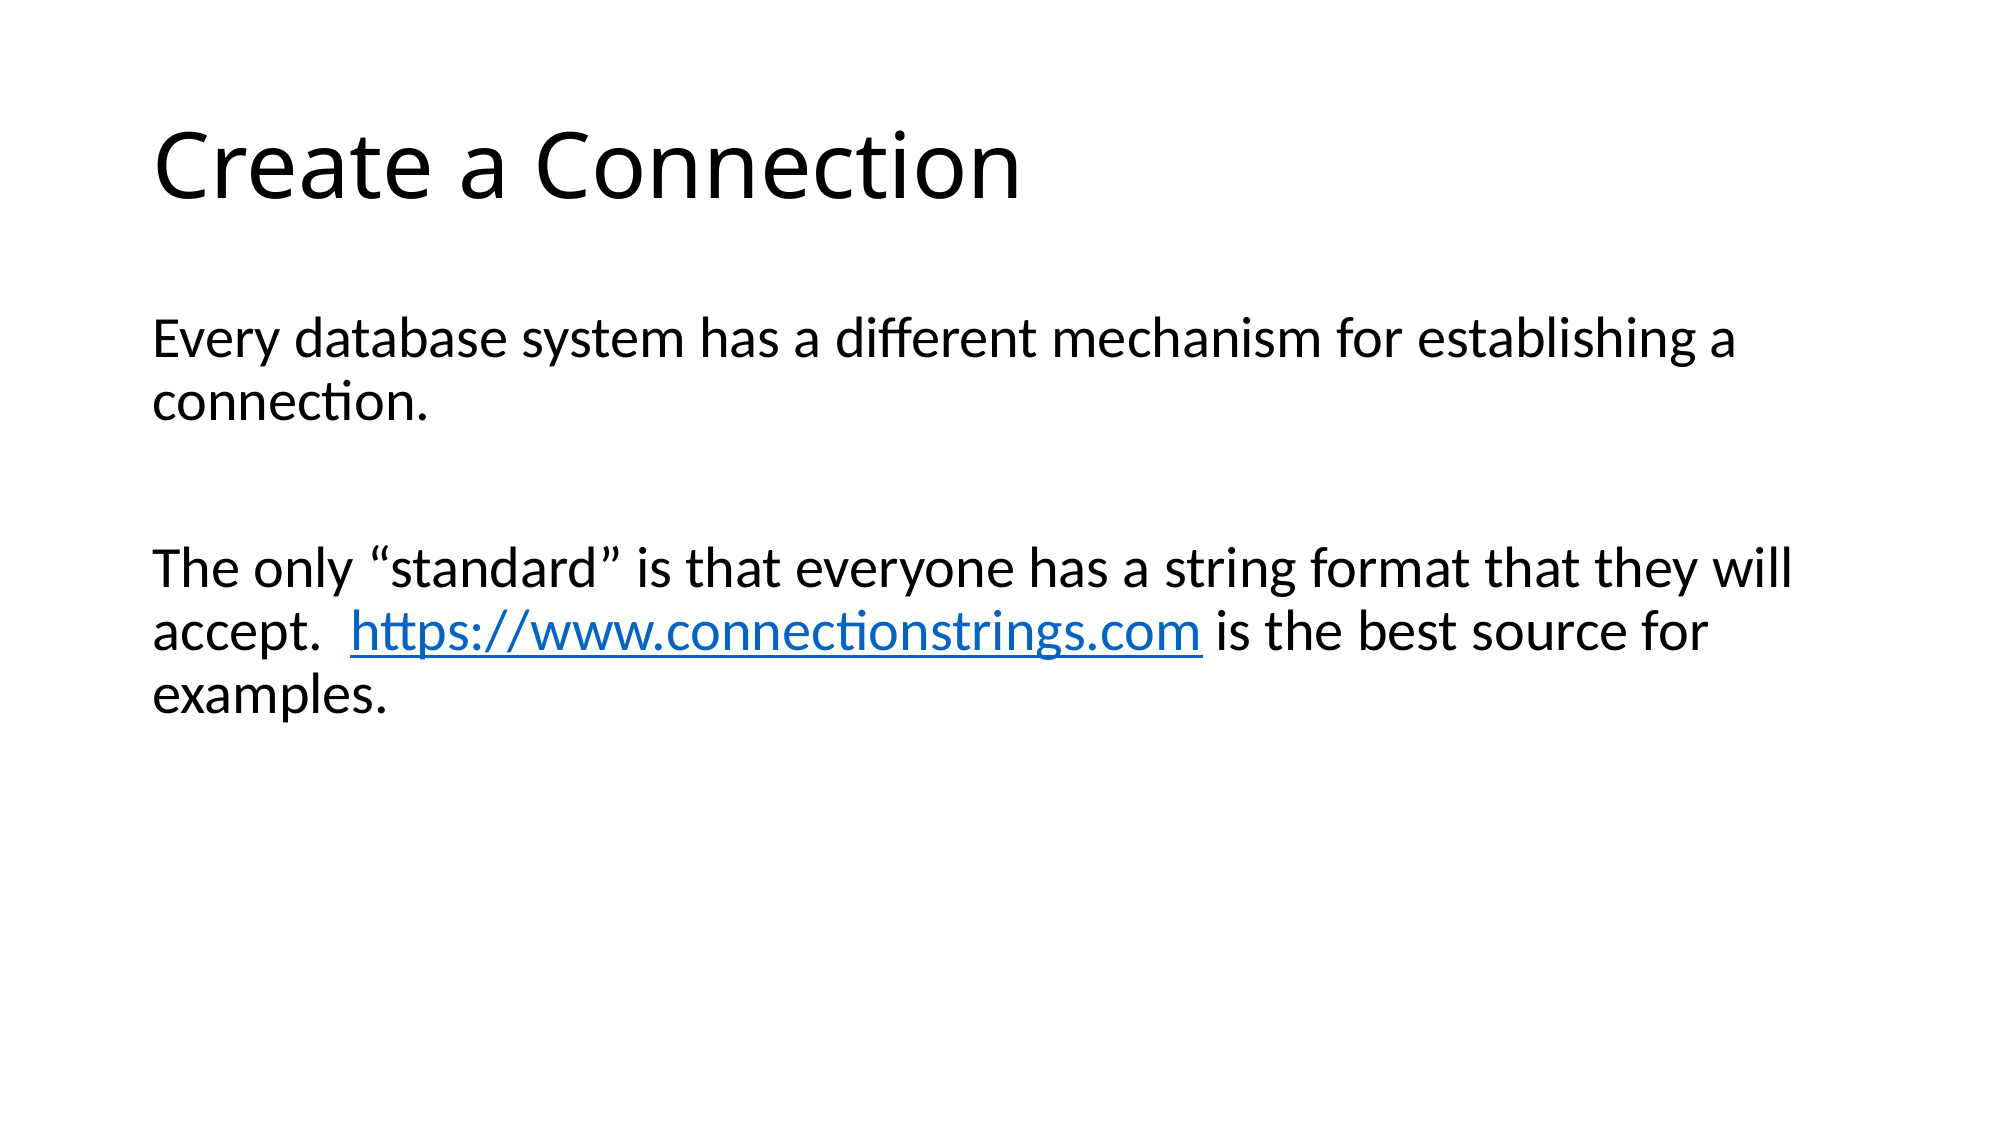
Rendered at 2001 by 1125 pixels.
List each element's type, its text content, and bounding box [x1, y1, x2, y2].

title Create a Connection [137, 59, 1863, 278]
list Every database system has a different mechanism for establishing a connection. The only “standard” is that everyone has a string format that they will accept. https://www.connectionstrings.com is the best source for examples. [137, 299, 1863, 1014]
